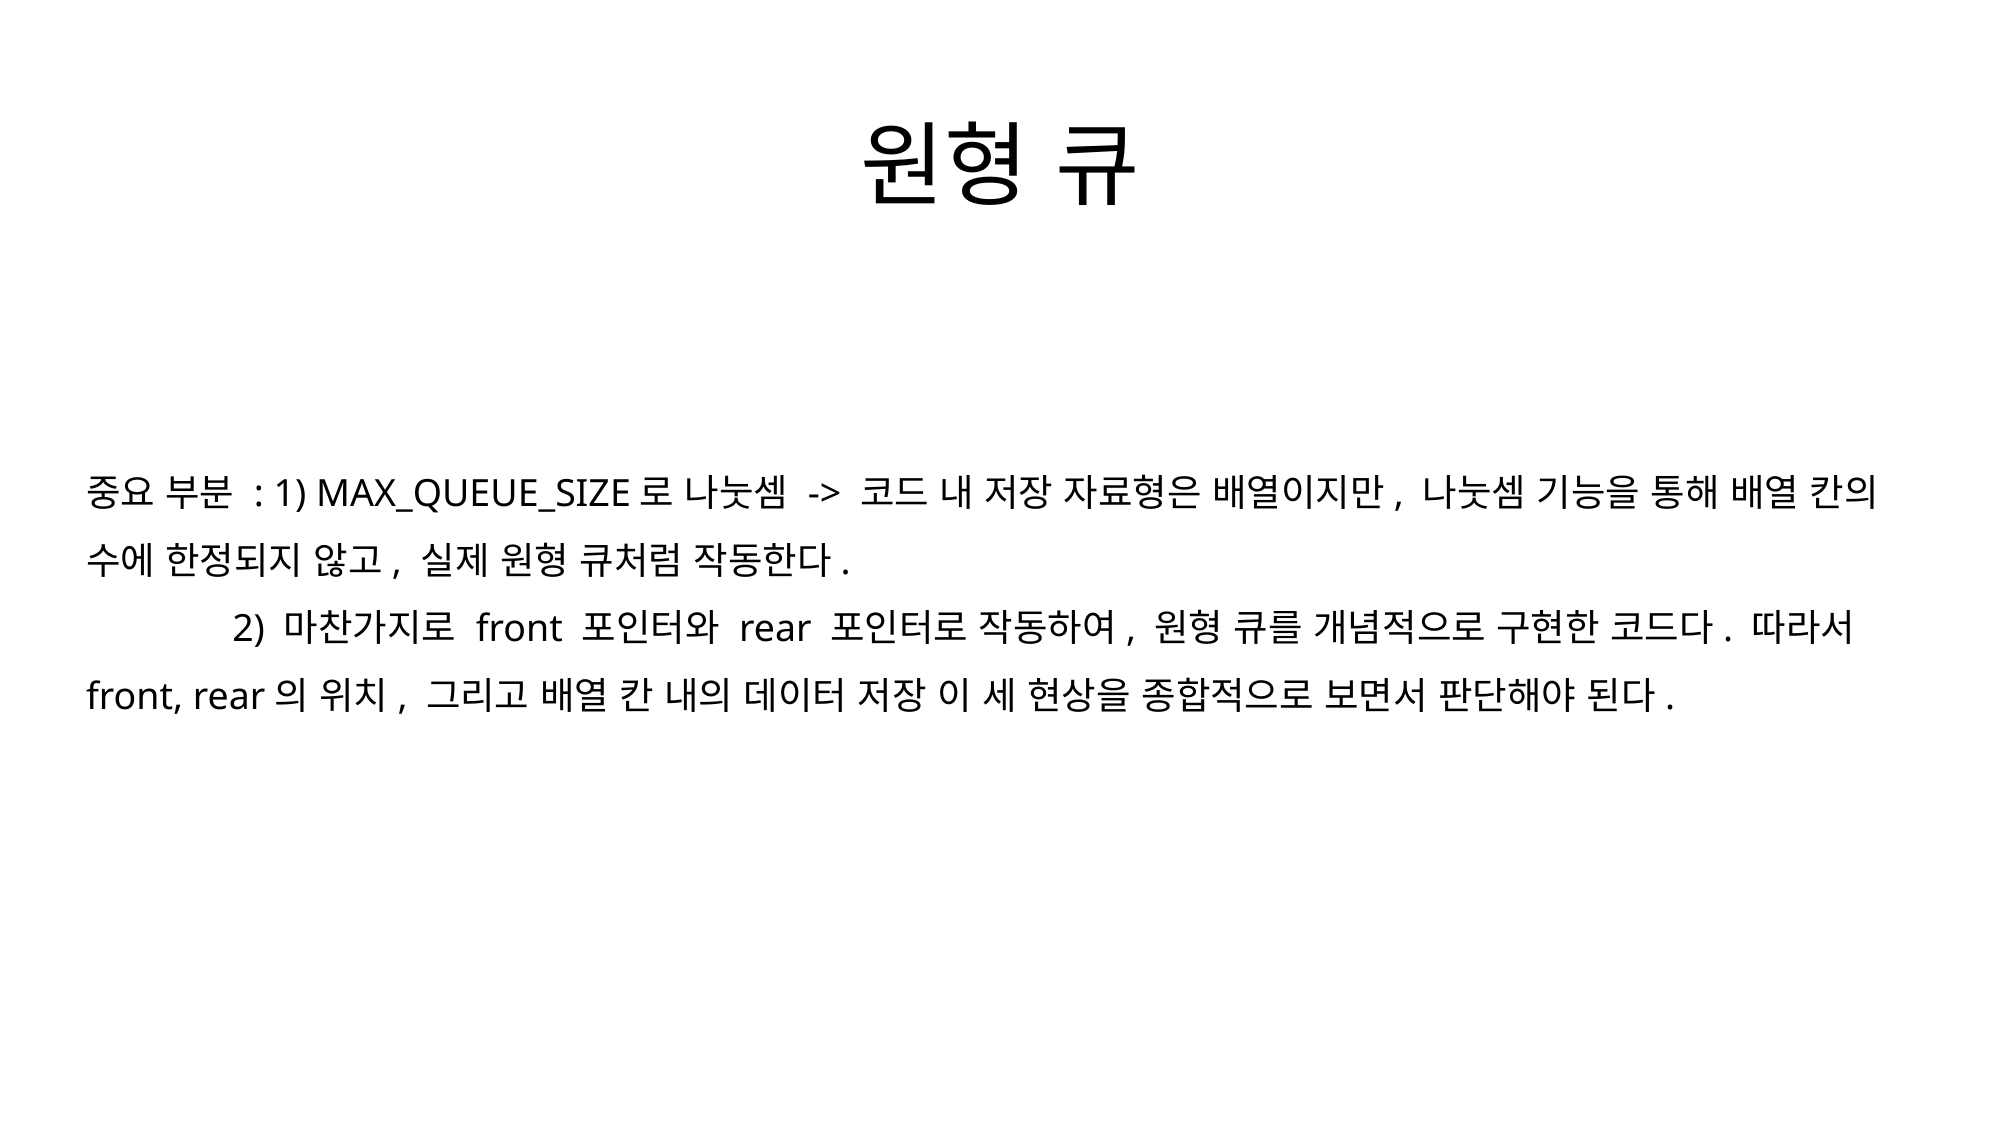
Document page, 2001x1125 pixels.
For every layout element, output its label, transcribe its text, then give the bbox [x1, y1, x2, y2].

title 원형 큐 [137, 59, 1863, 278]
text_box 중요 부분 : 1) MAX_QUEUE_SIZE로 나눗셈 -> 코드 내 저장 자료형은 배열이지만, 나눗셈 기능을 통해 배열 칸의 수에 한정되지 않고, 실제 원형 큐처럼 작동한다. 2) 마찬가지로 front 포인터와 rear 포인터로 작동하여, 원형 큐를 개념적으로 구현한 코드다. 따라서 front, rear의 위치, 그리고 배열 칸 내의 데이터 저장 이 세 현상을 종합적으로 보면서 판단해야 된다. [71, 439, 1953, 725]
